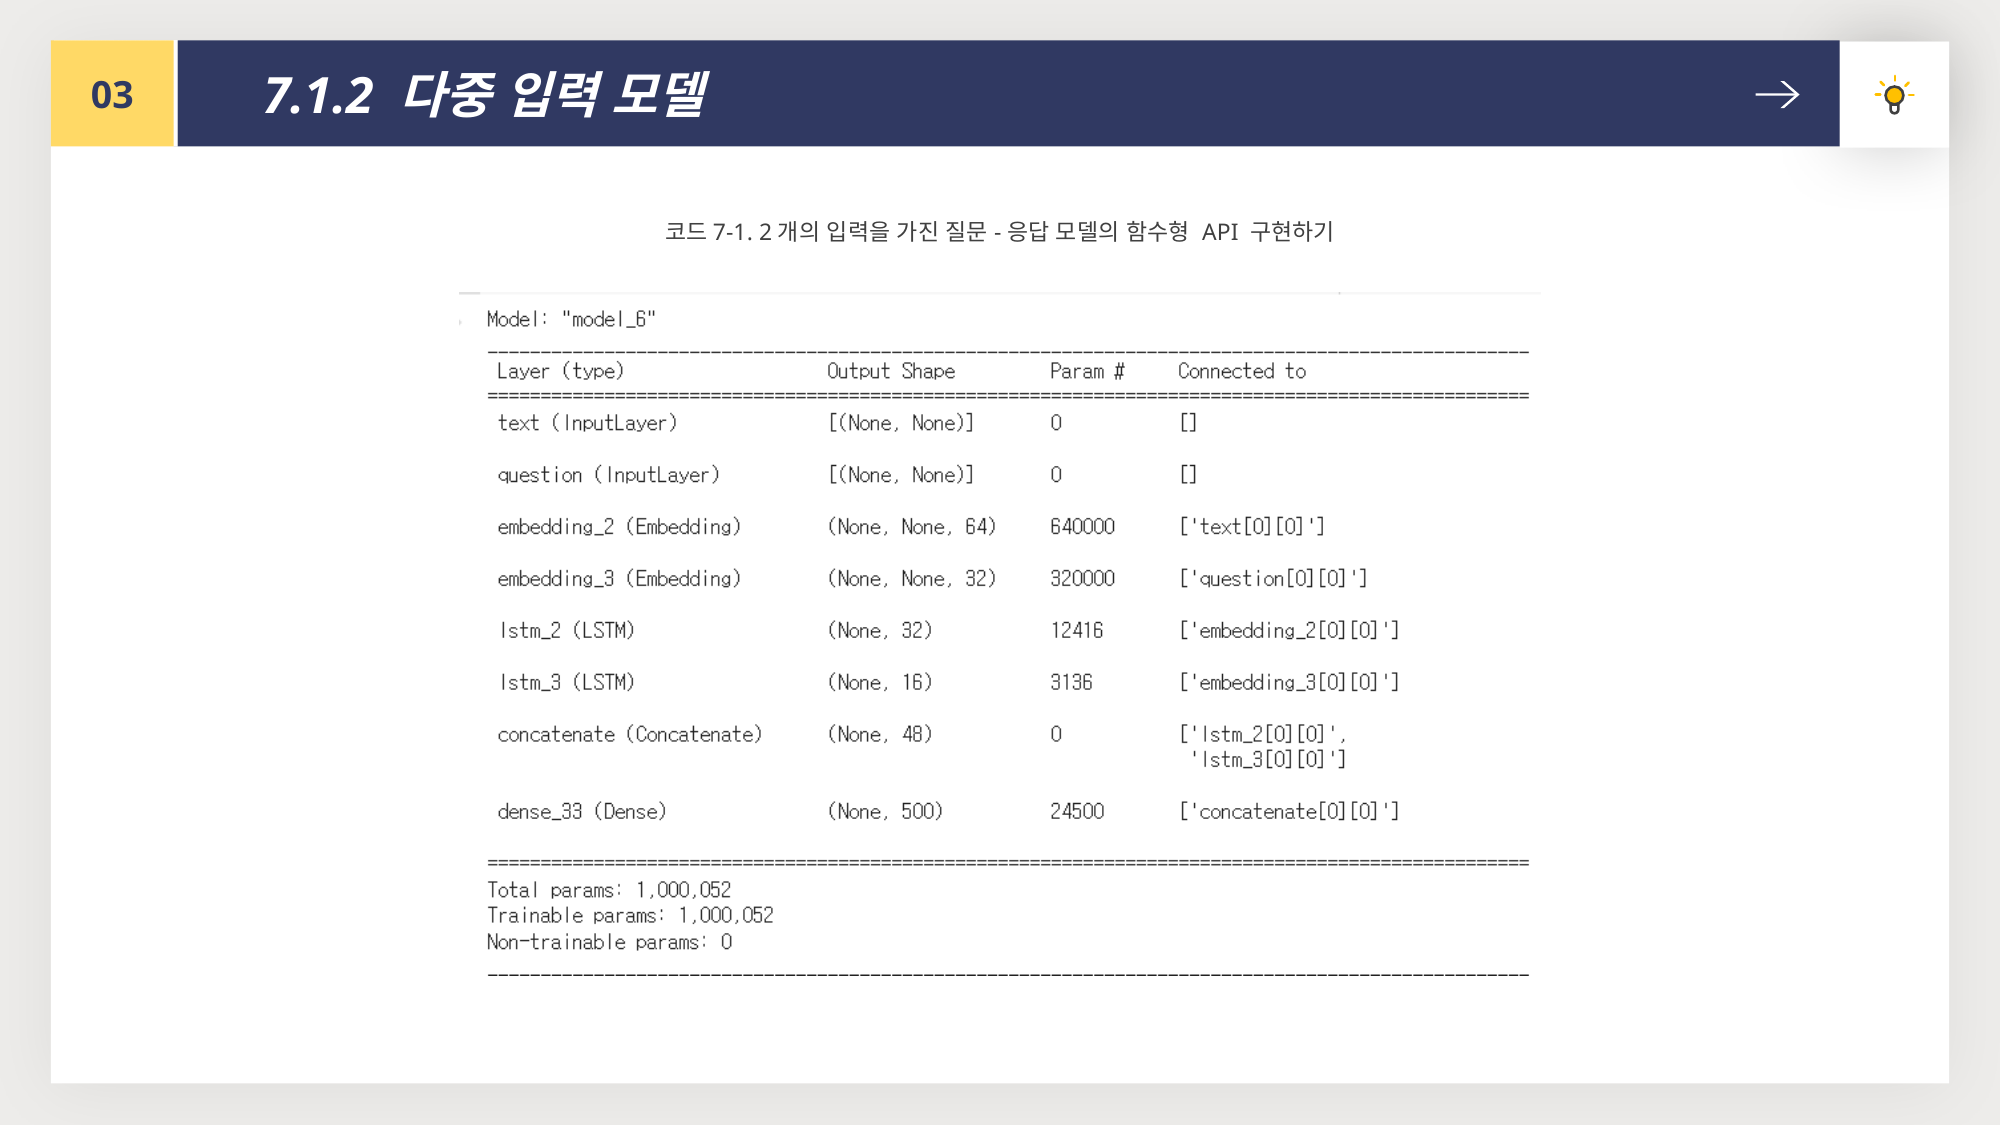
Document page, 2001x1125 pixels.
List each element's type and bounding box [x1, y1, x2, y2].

text_box [50, 40, 1950, 1084]
picture [459, 292, 1541, 976]
